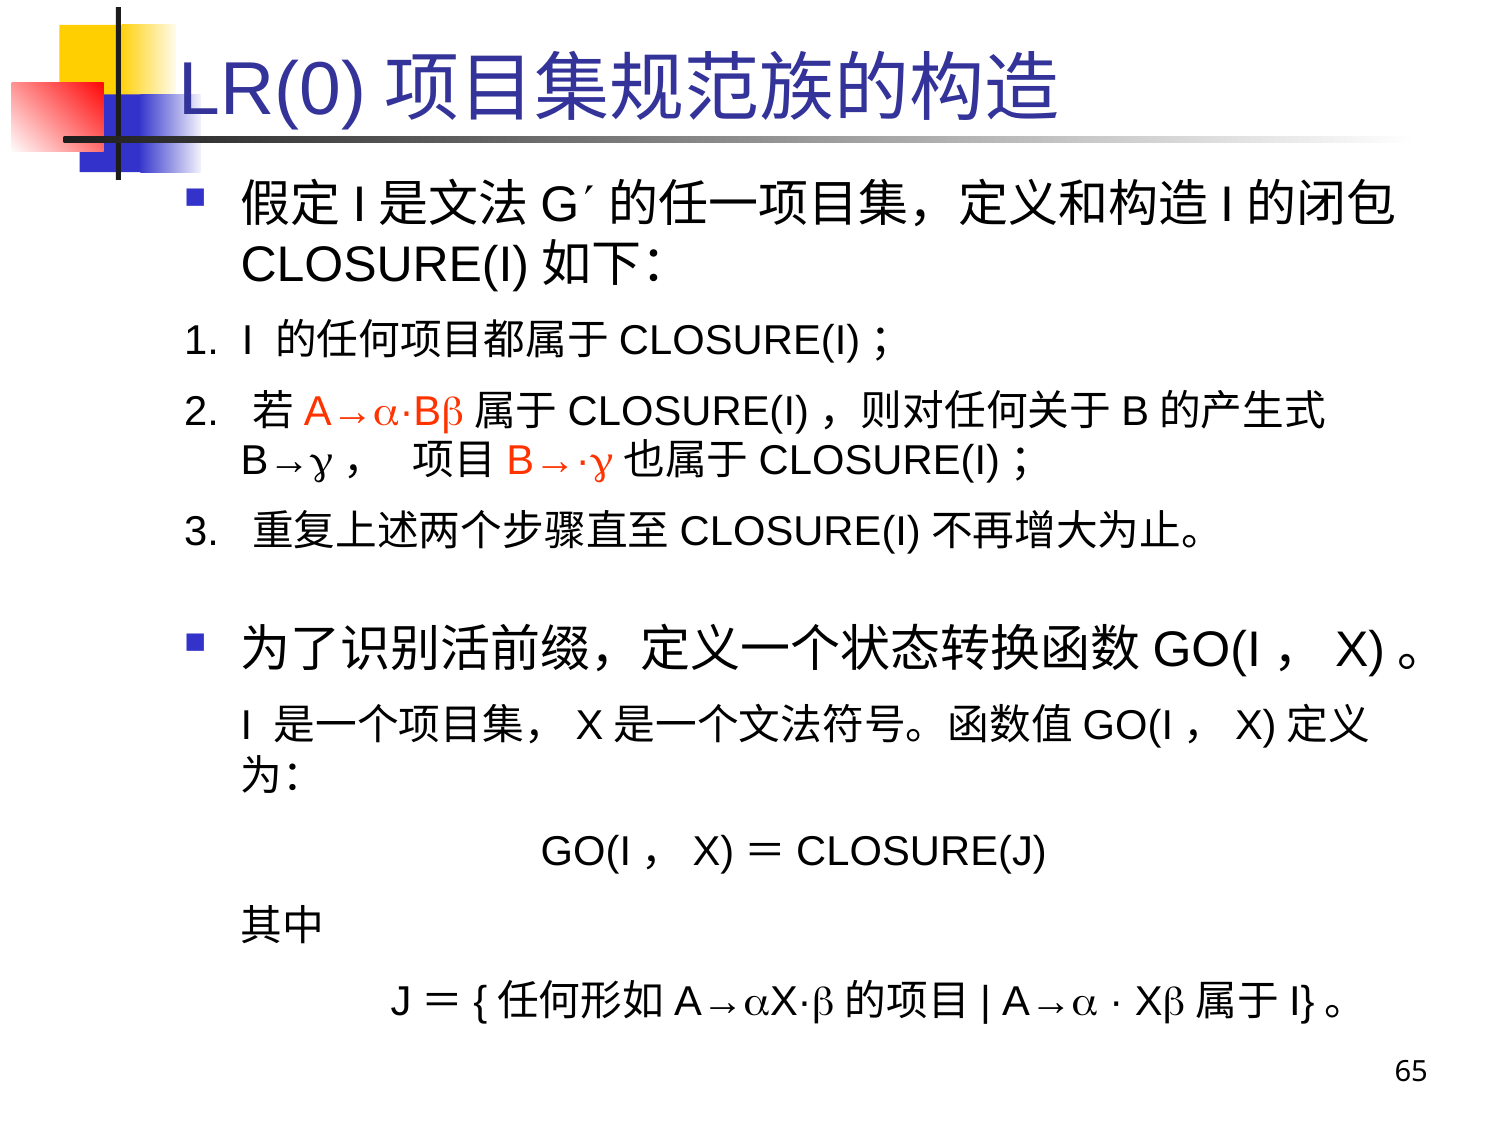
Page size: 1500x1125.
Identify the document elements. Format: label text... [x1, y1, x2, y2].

slide_number 65 [1130, 1023, 1444, 1100]
title LR(0)项目集规范族的构造 [163, 34, 1466, 138]
list 假定I是文法G的任一项目集，定义和构造I的闭包CLOSURE(I)如下： 1. I 的任何项目都属于CLOSURE(I)； 2. 若A→·B属于CLOSURE(I)，则对任何关于B的产生式B→， 项目B→·也属于CLOSURE(I)； 3. 重复上述两个步骤直至CLOSURE(I)不再增大为止。 为了识别活前缀，定义一个状态转换函数GO(I，X)。 I 是一个项目集，X是一个文法符号。函数值GO(I，X)定义为： GO(I，X)＝CLOSURE(J) 其中 J＝{任何形如A→X·的项目| A→ · X属于I}。 [168, 163, 1466, 1032]
